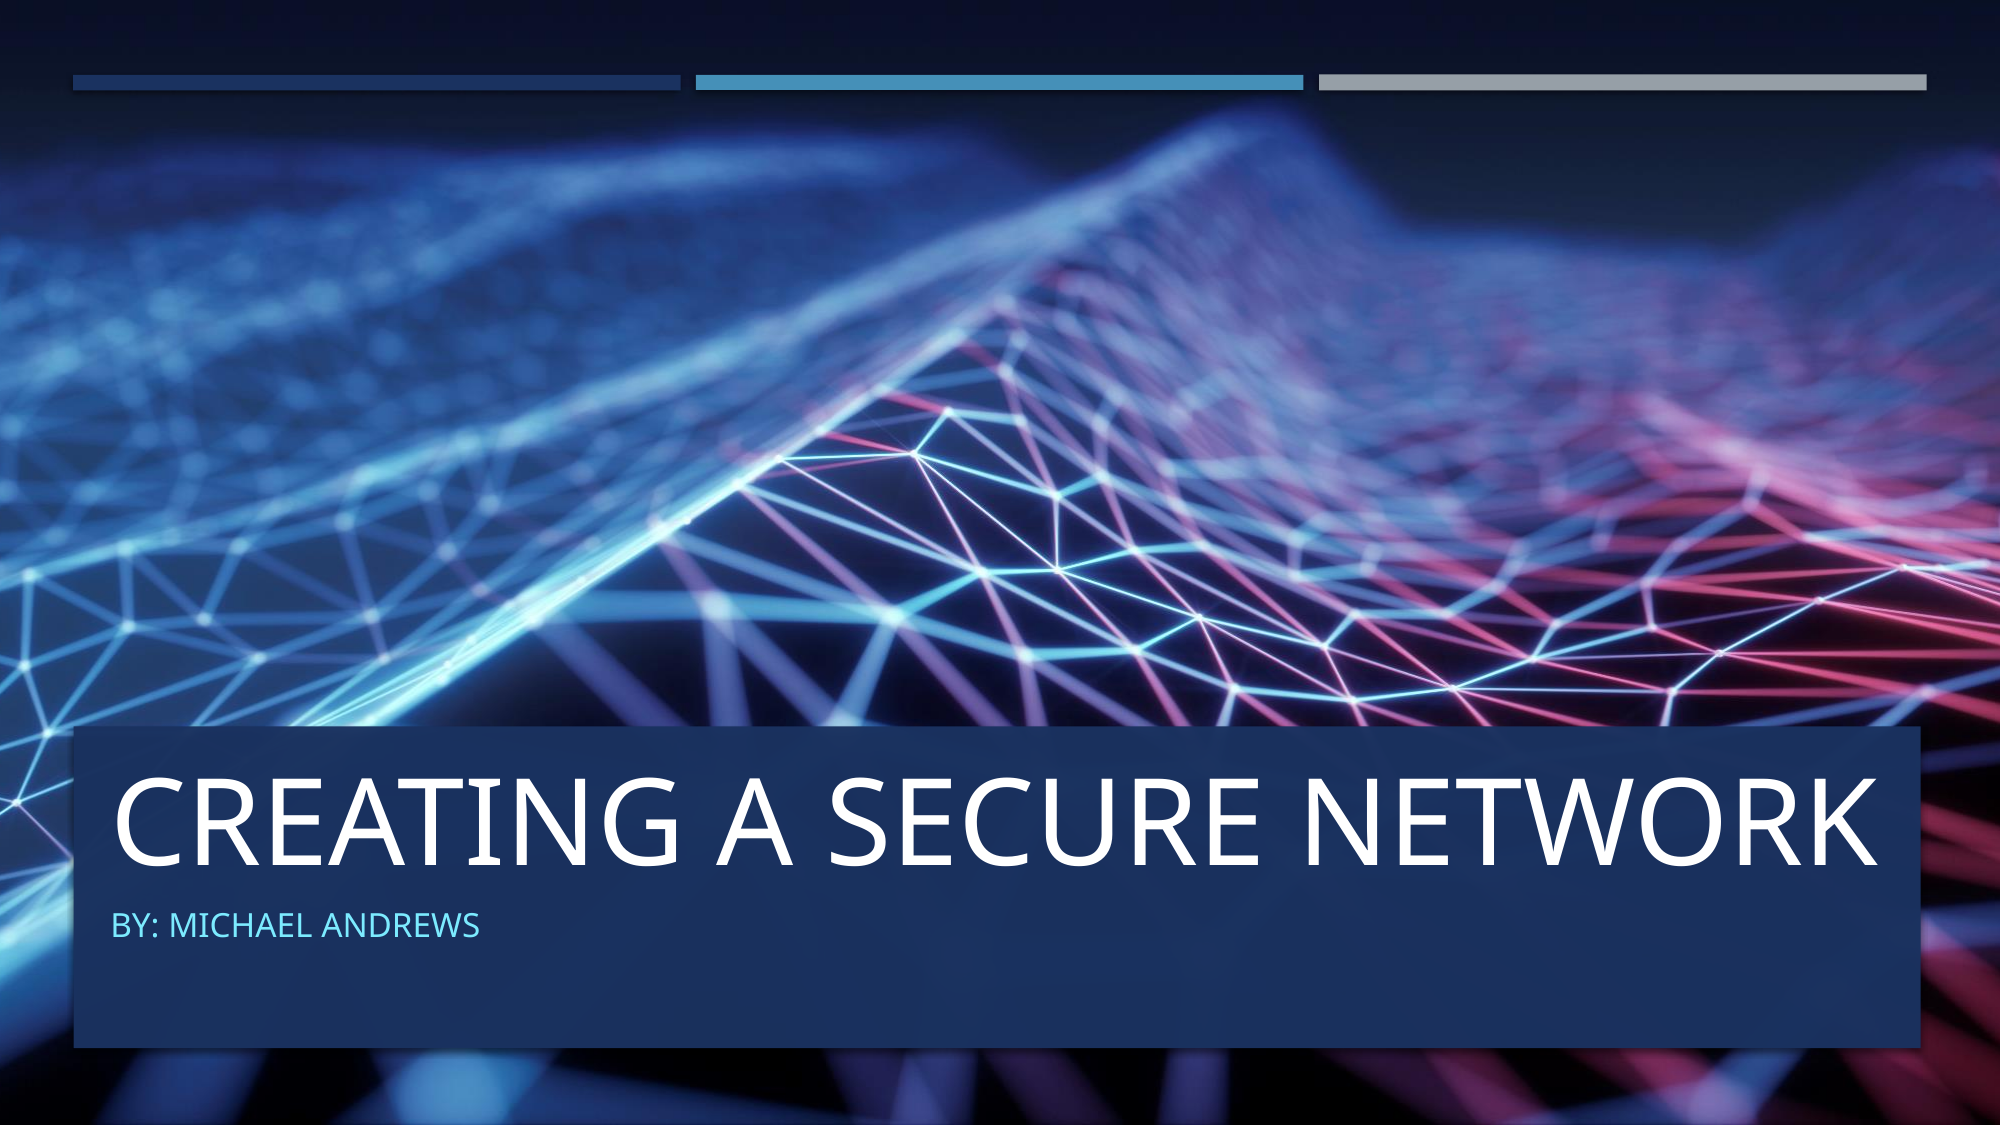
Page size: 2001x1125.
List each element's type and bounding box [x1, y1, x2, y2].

text_box [72, 73, 1928, 92]
picture [0, 0, 2000, 1125]
